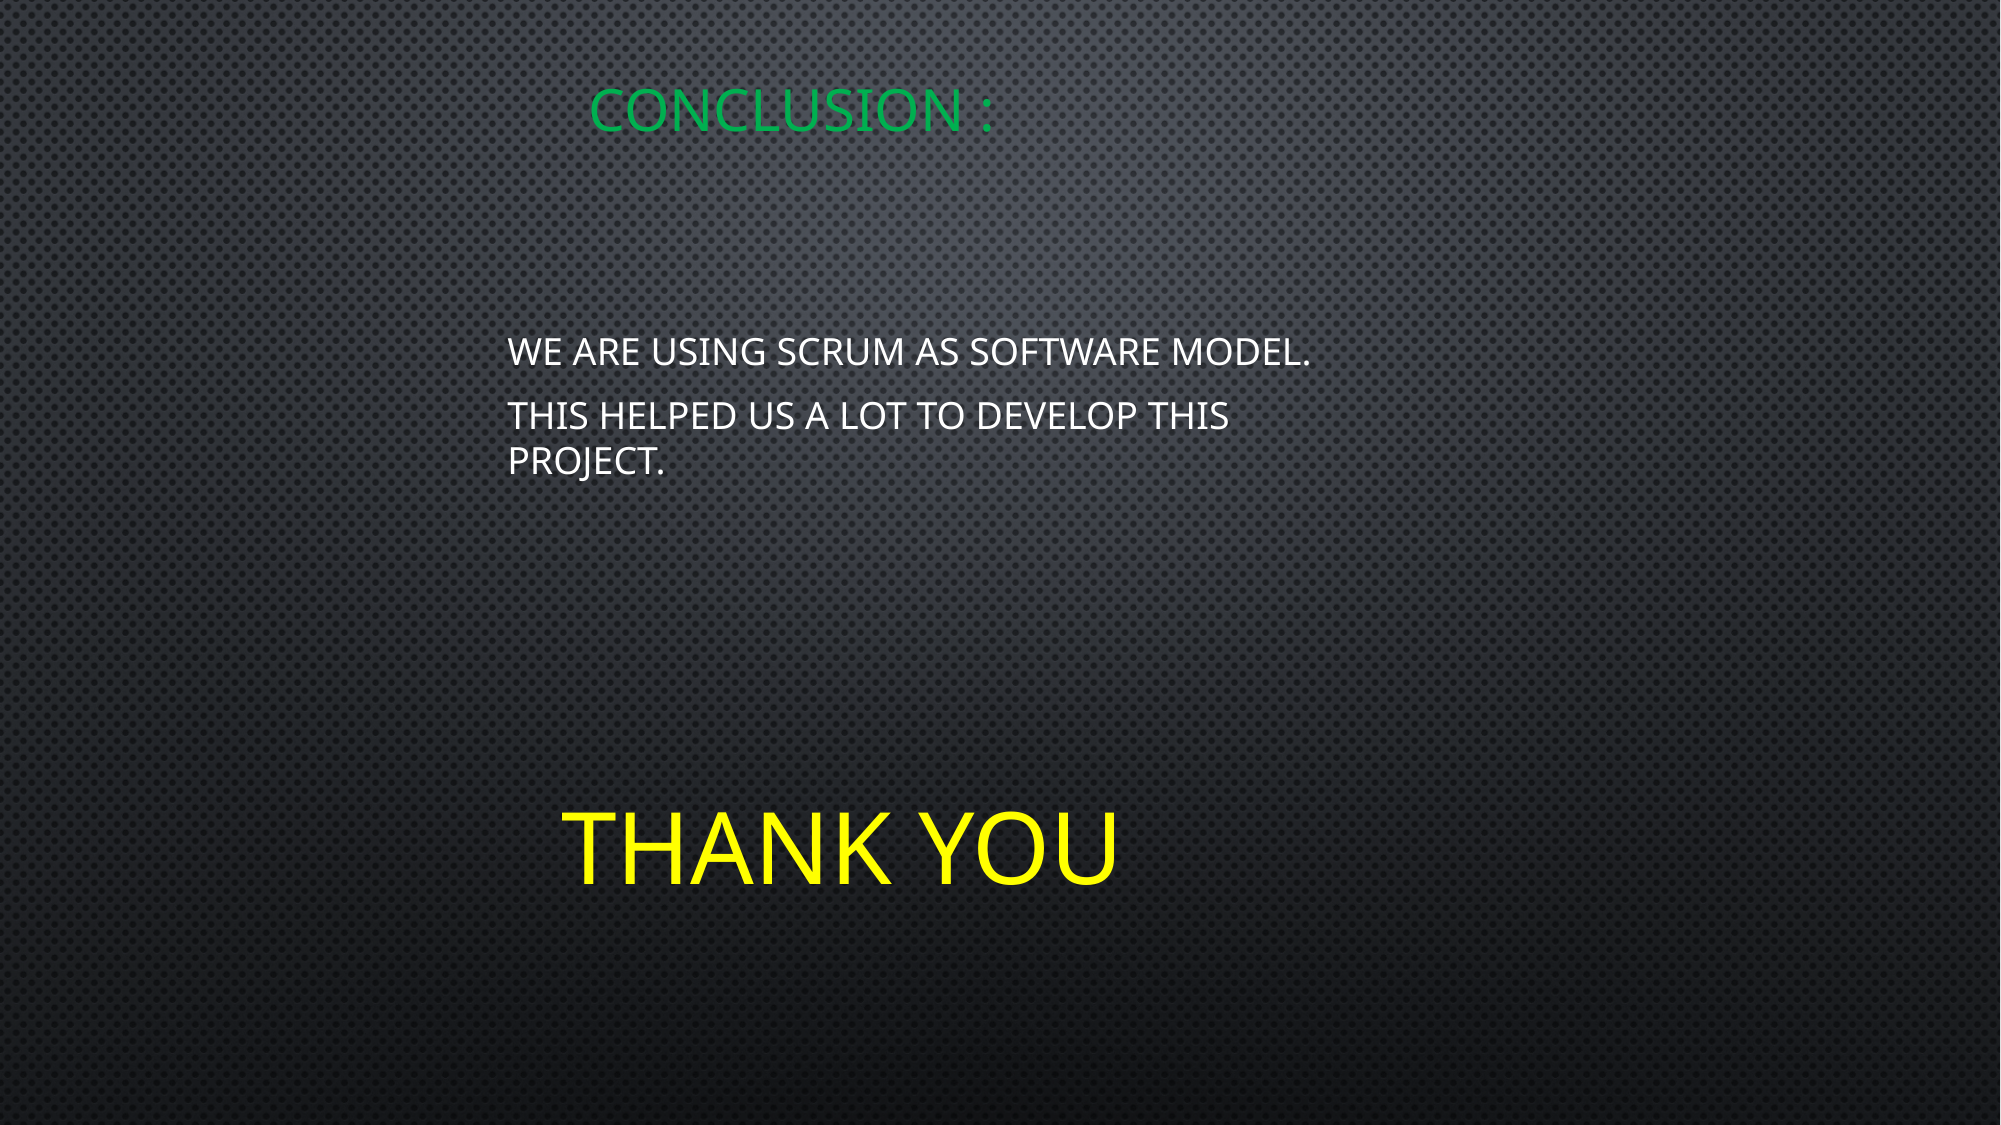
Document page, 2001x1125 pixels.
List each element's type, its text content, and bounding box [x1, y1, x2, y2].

title Conclusion : [573, 34, 1449, 151]
text_box We are using Scrum as Software model. This helped us a lot to develop this Project. [492, 254, 1368, 555]
text_box Thank you [546, 796, 1579, 913]
